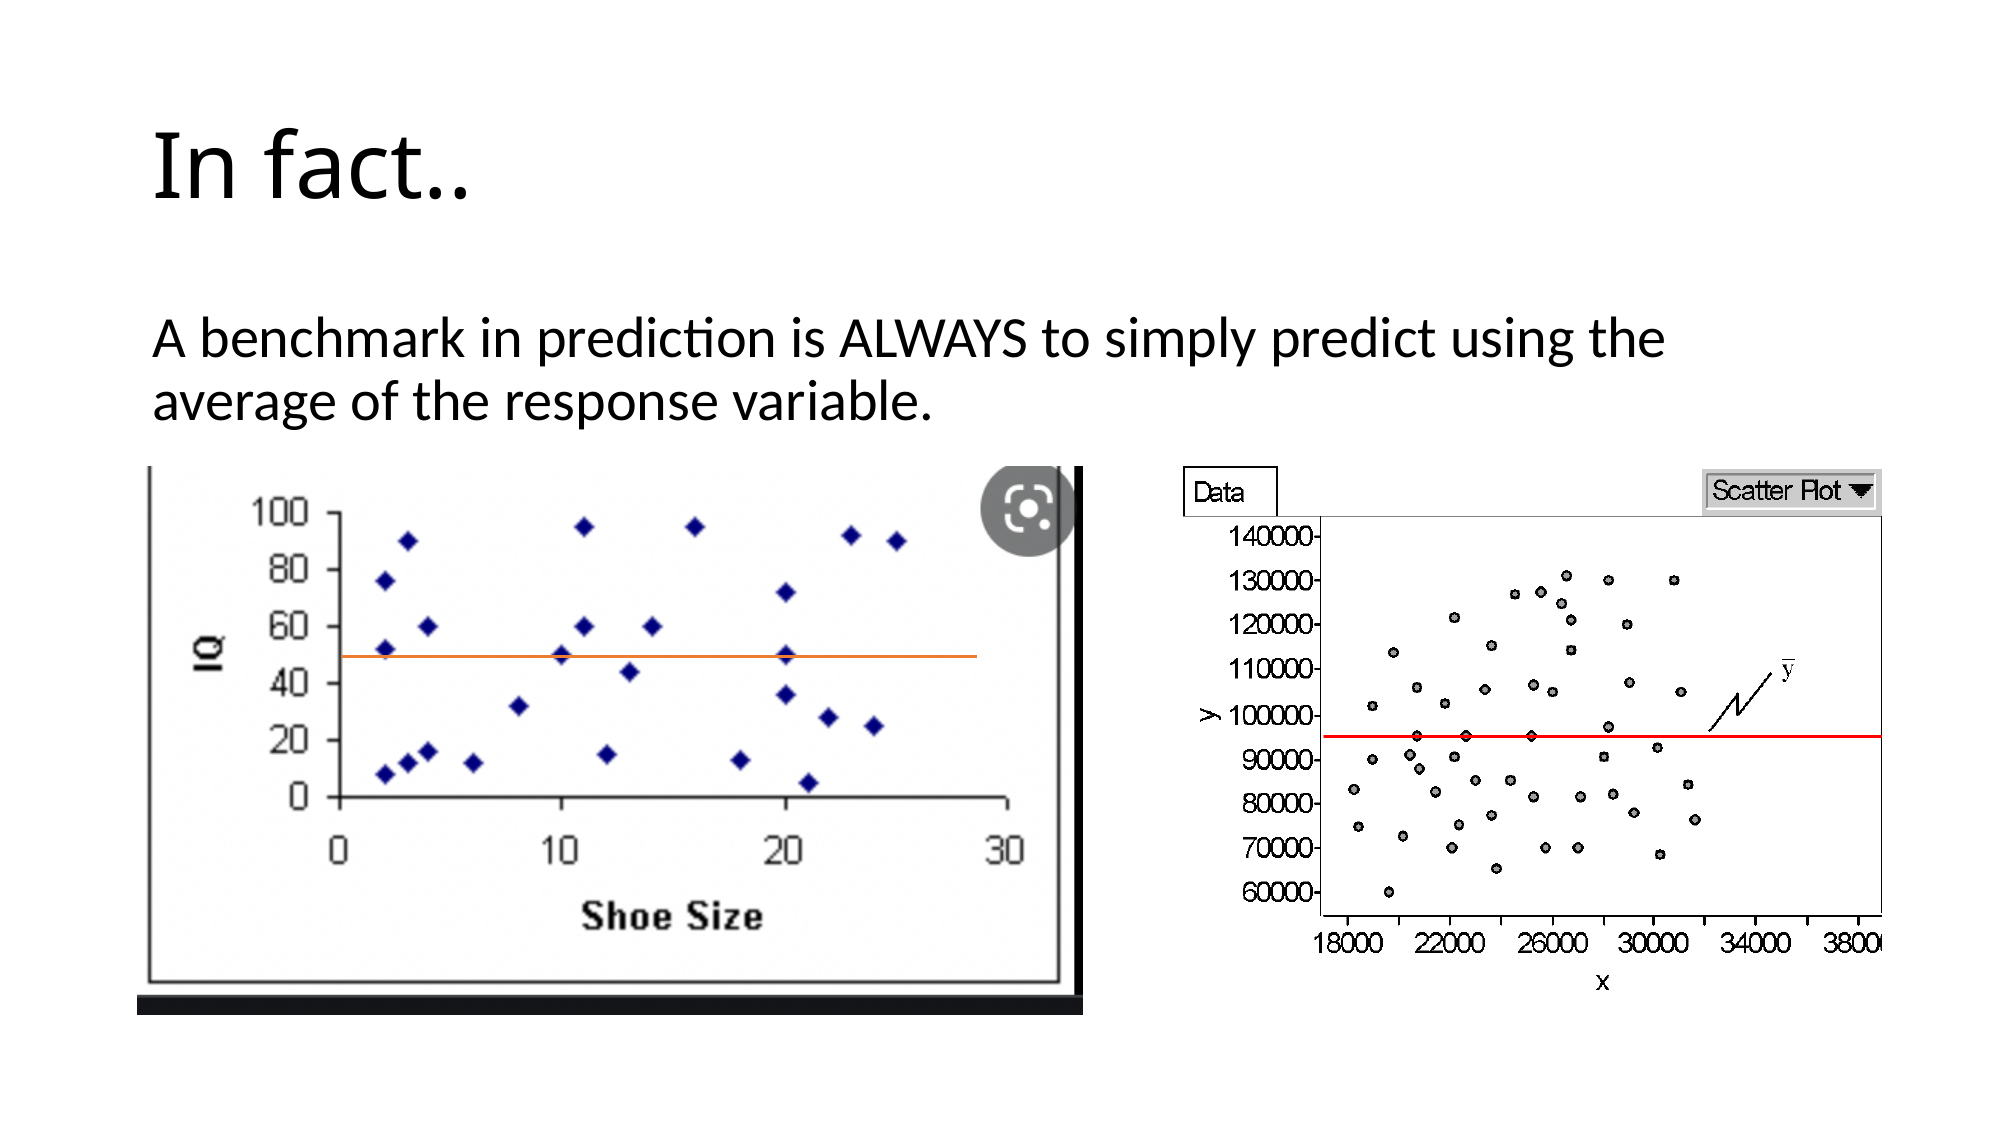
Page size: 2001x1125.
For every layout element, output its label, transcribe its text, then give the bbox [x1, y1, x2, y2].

picture [1183, 466, 1885, 1038]
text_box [137, 466, 1083, 1015]
list A benchmark in prediction is ALWAYS to simply predict using the average of the response variable. [137, 299, 1863, 1014]
title In fact.. [137, 59, 1863, 278]
